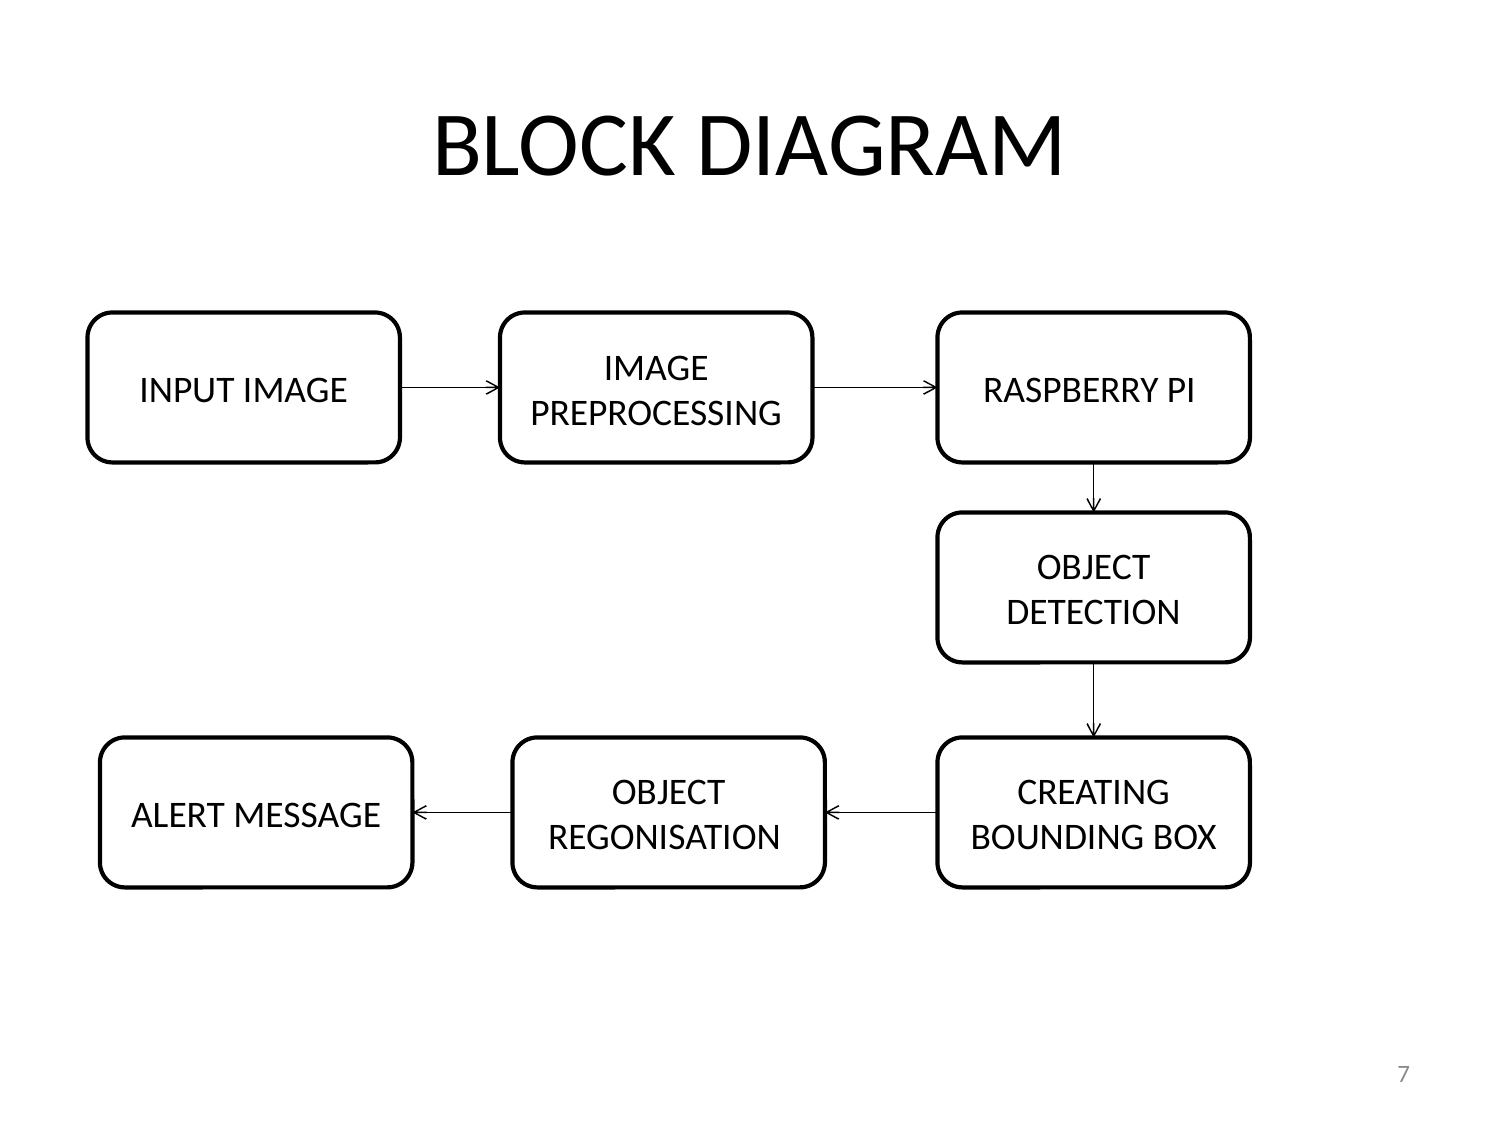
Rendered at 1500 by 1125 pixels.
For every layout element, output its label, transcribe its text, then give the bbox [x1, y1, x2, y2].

text_box OBJECT REGONISATION [510, 735, 828, 890]
text_box RASPBERRY PI [935, 310, 1253, 465]
title BLOCK DIAGRAM [75, 45, 1425, 233]
text_box ALERT MESSAGE [97, 735, 415, 890]
slide_number 7 [1074, 1042, 1425, 1103]
text_box IMAGE PREPROCESSING [497, 310, 815, 465]
text_box CREATING BOUNDING BOX [935, 735, 1253, 890]
text_box OBJECT DETECTION [935, 510, 1253, 665]
text_box INPUT IMAGE [85, 310, 403, 465]
